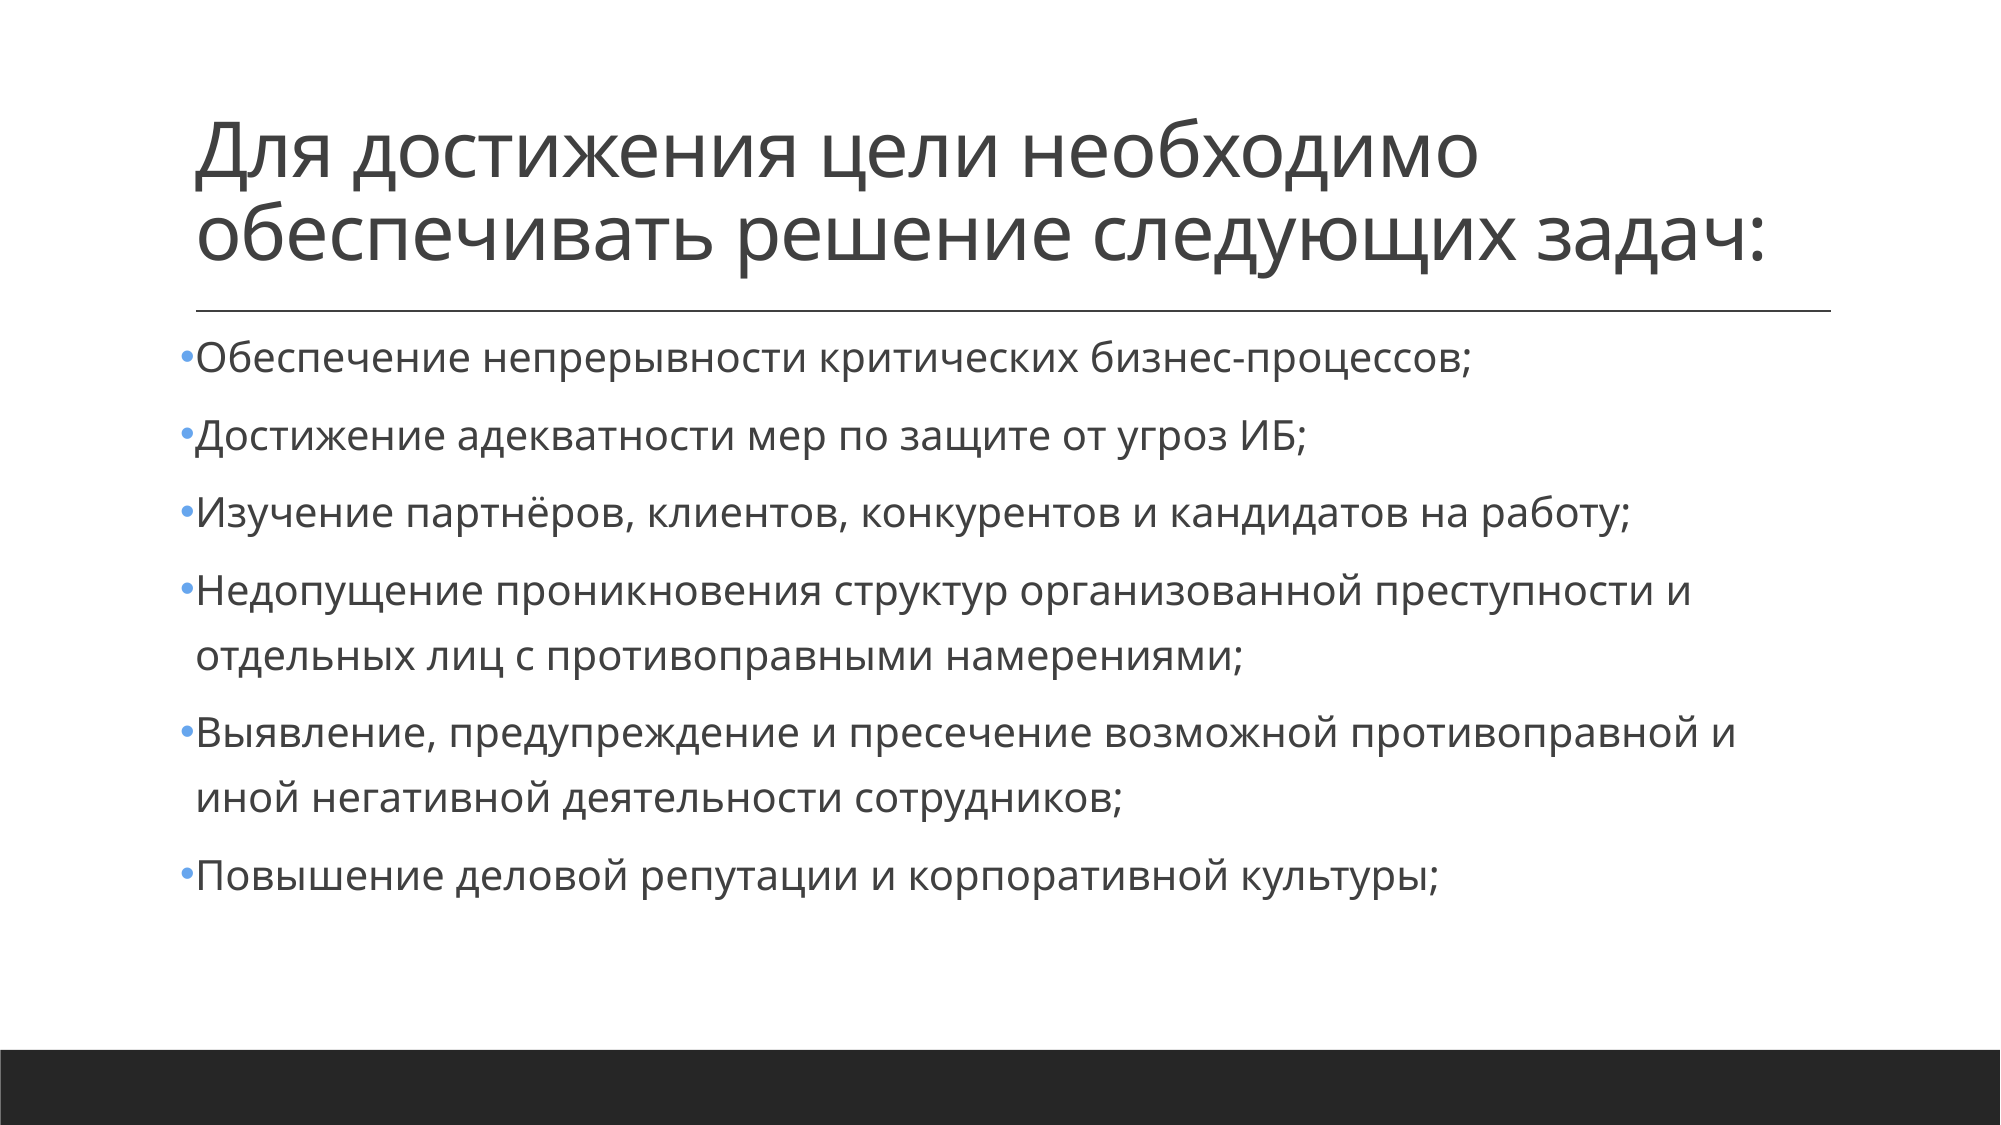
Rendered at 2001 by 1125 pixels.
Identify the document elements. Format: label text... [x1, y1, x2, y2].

list Обеспечение непрерывности критических бизнес-процессов; Достижение адекватности мер по защите от угроз ИБ; Изучение партнёров, клиентов, конкурентов и кандидатов на работу; Недопущение проникновения структур организованной преступности и отдельных лиц с противоправными намерениями; Выявление, предупреждение и пресечение возможной противоправной и иной негативной деятельности сотрудников; Повышение деловой репутации и корпоративной культуры; [180, 308, 1813, 963]
title Для достижения цели необходимо обеспечивать решение следующих задач: [180, 47, 1830, 285]
